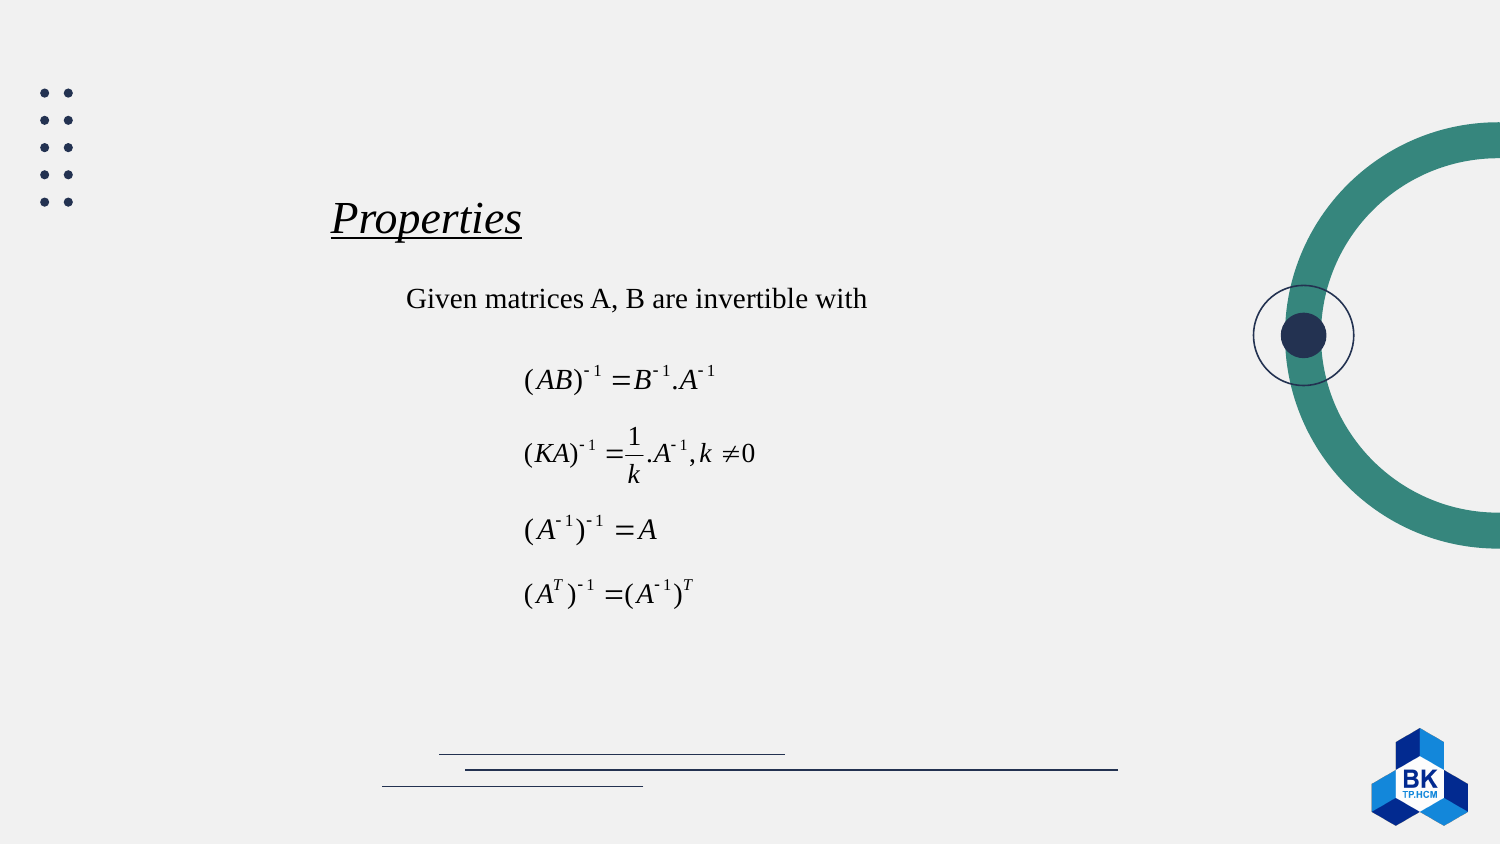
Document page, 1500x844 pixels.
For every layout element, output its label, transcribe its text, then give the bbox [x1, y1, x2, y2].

picture [1316, 711, 1500, 844]
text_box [519, 358, 720, 403]
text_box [519, 507, 662, 553]
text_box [519, 418, 761, 491]
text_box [519, 572, 700, 616]
text_box Properties [315, 180, 537, 251]
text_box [1253, 121, 1500, 549]
